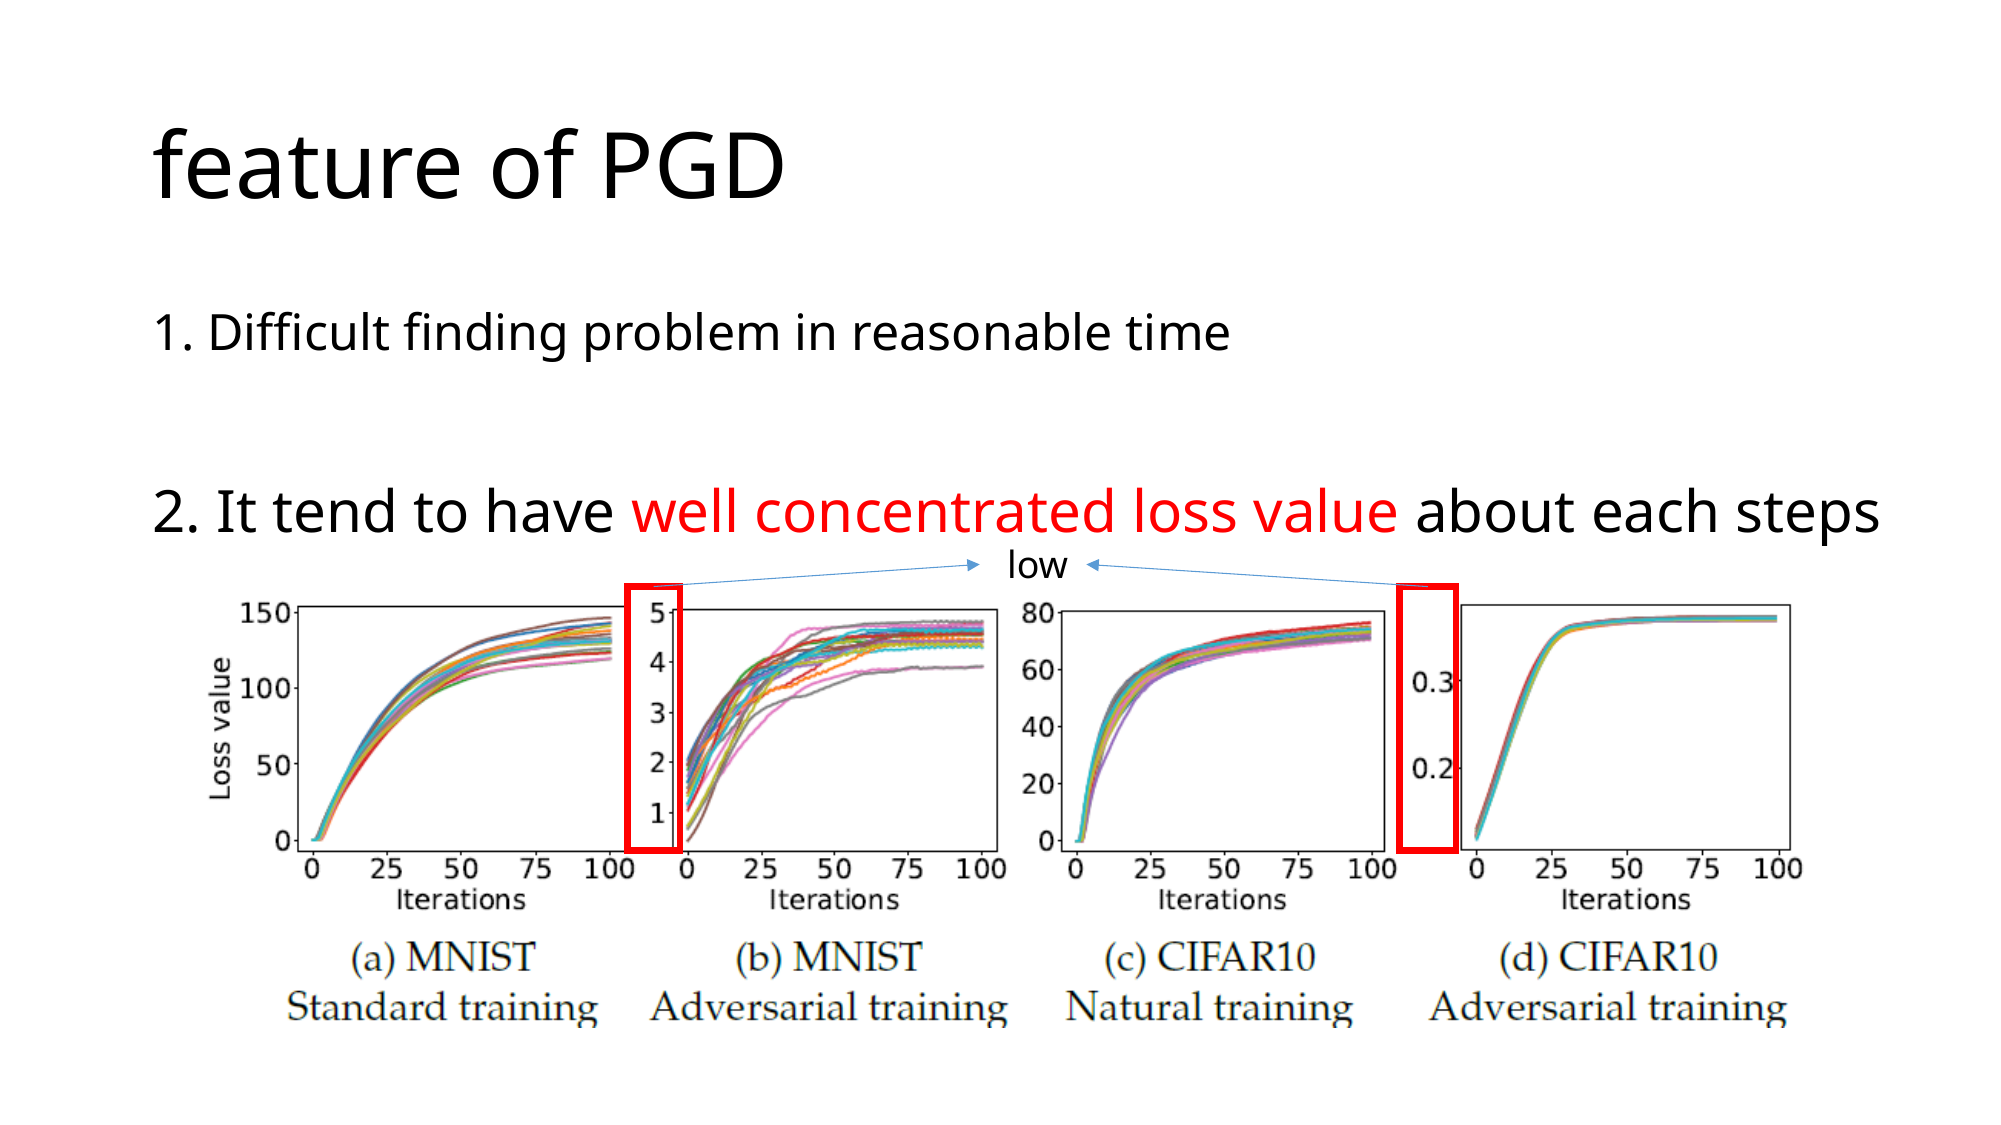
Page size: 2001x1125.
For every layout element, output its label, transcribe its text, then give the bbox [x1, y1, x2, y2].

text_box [653, 564, 980, 587]
picture [193, 586, 1805, 1028]
text_box low [992, 534, 1084, 586]
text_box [1086, 564, 1428, 587]
list 1. Difficult finding problem in reasonable time [137, 299, 1863, 390]
title feature of PGD [137, 59, 1863, 278]
text_box 2. It tend to have well concentrated loss value about each steps [137, 474, 1917, 565]
